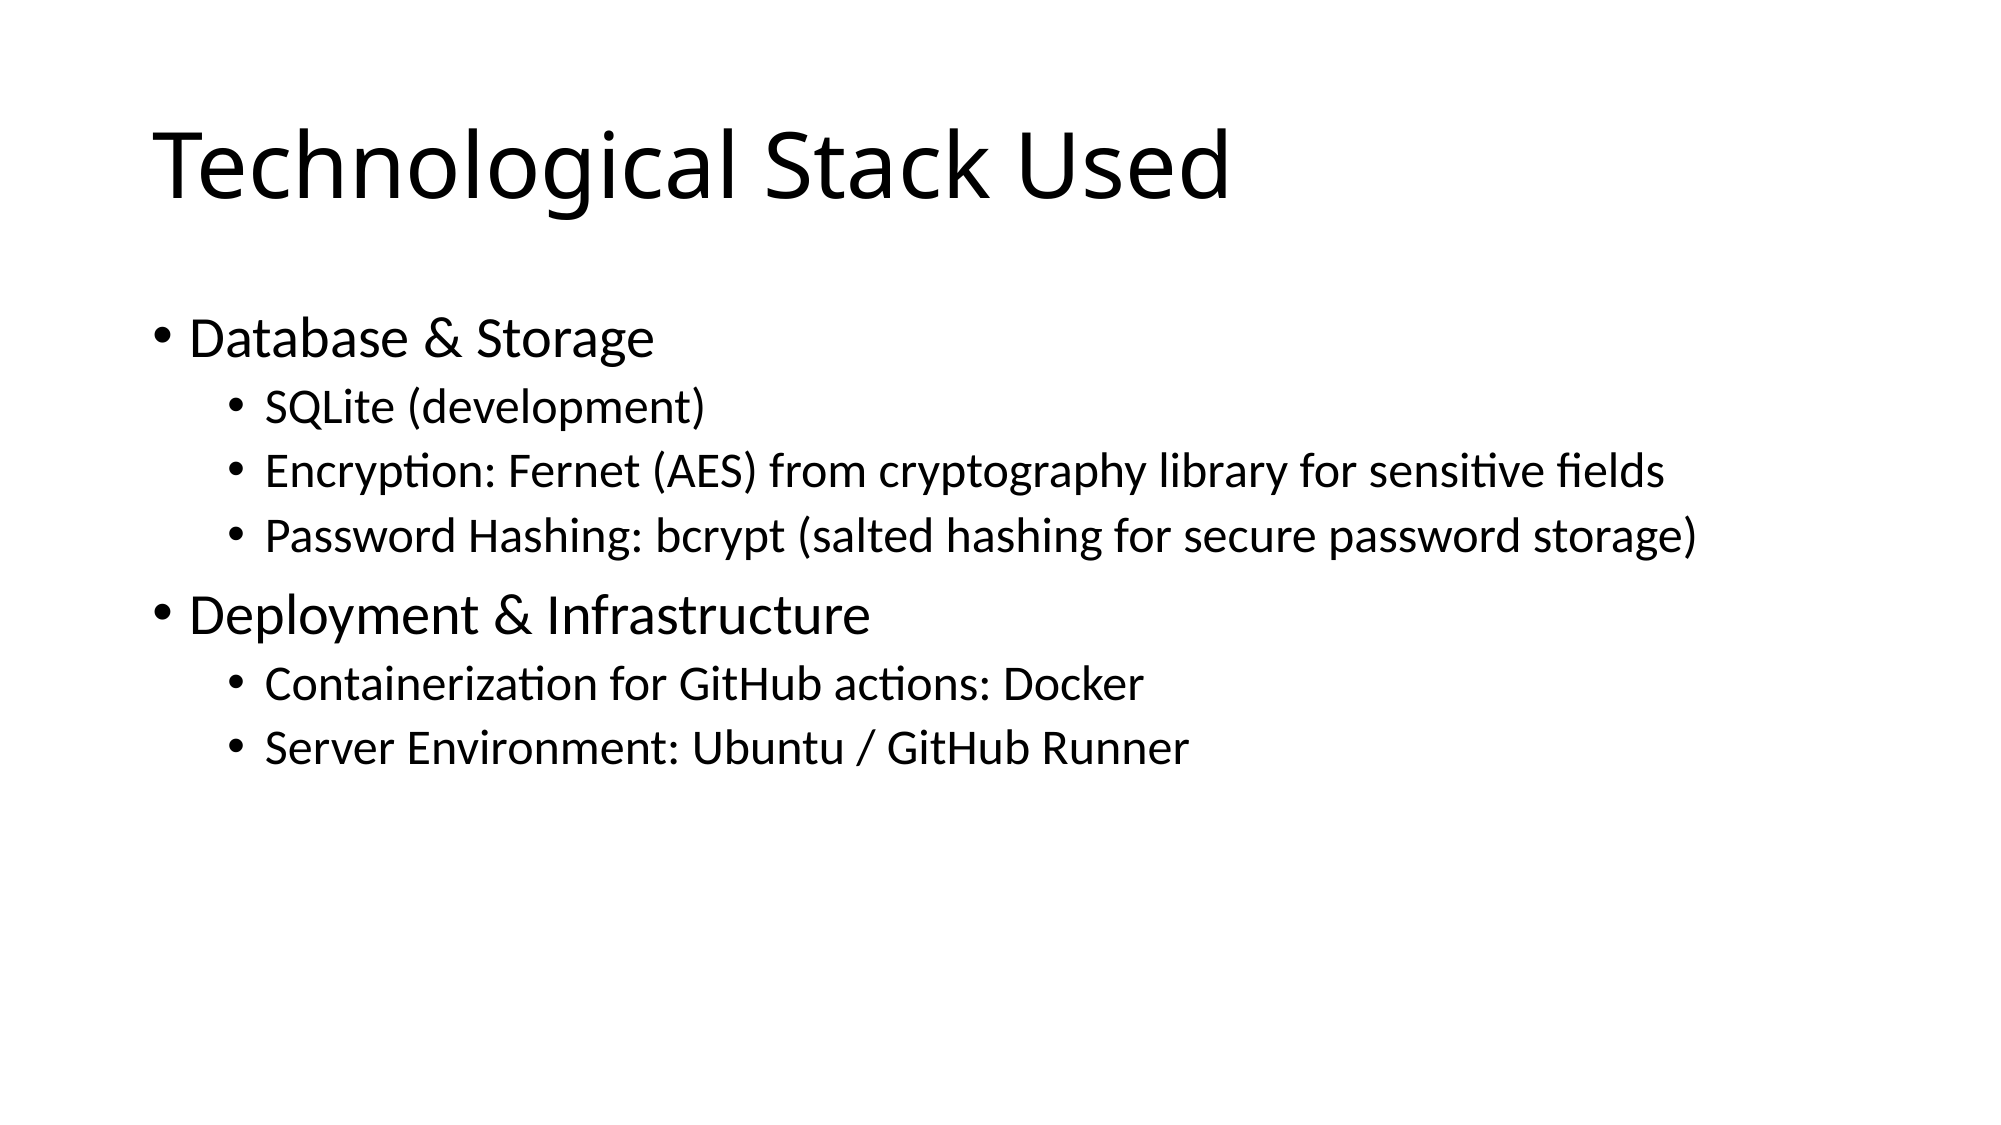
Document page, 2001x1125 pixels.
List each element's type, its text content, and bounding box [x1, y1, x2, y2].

list Database & Storage SQLite (development) Encryption: Fernet (AES) from cryptography library for sensitive fields Password Hashing: bcrypt (salted hashing for secure password storage) Deployment & Infrastructure Containerization for GitHub actions: Docker Server Environment: Ubuntu / GitHub Runner [137, 299, 1863, 1014]
title Technological Stack Used [137, 59, 1863, 278]
